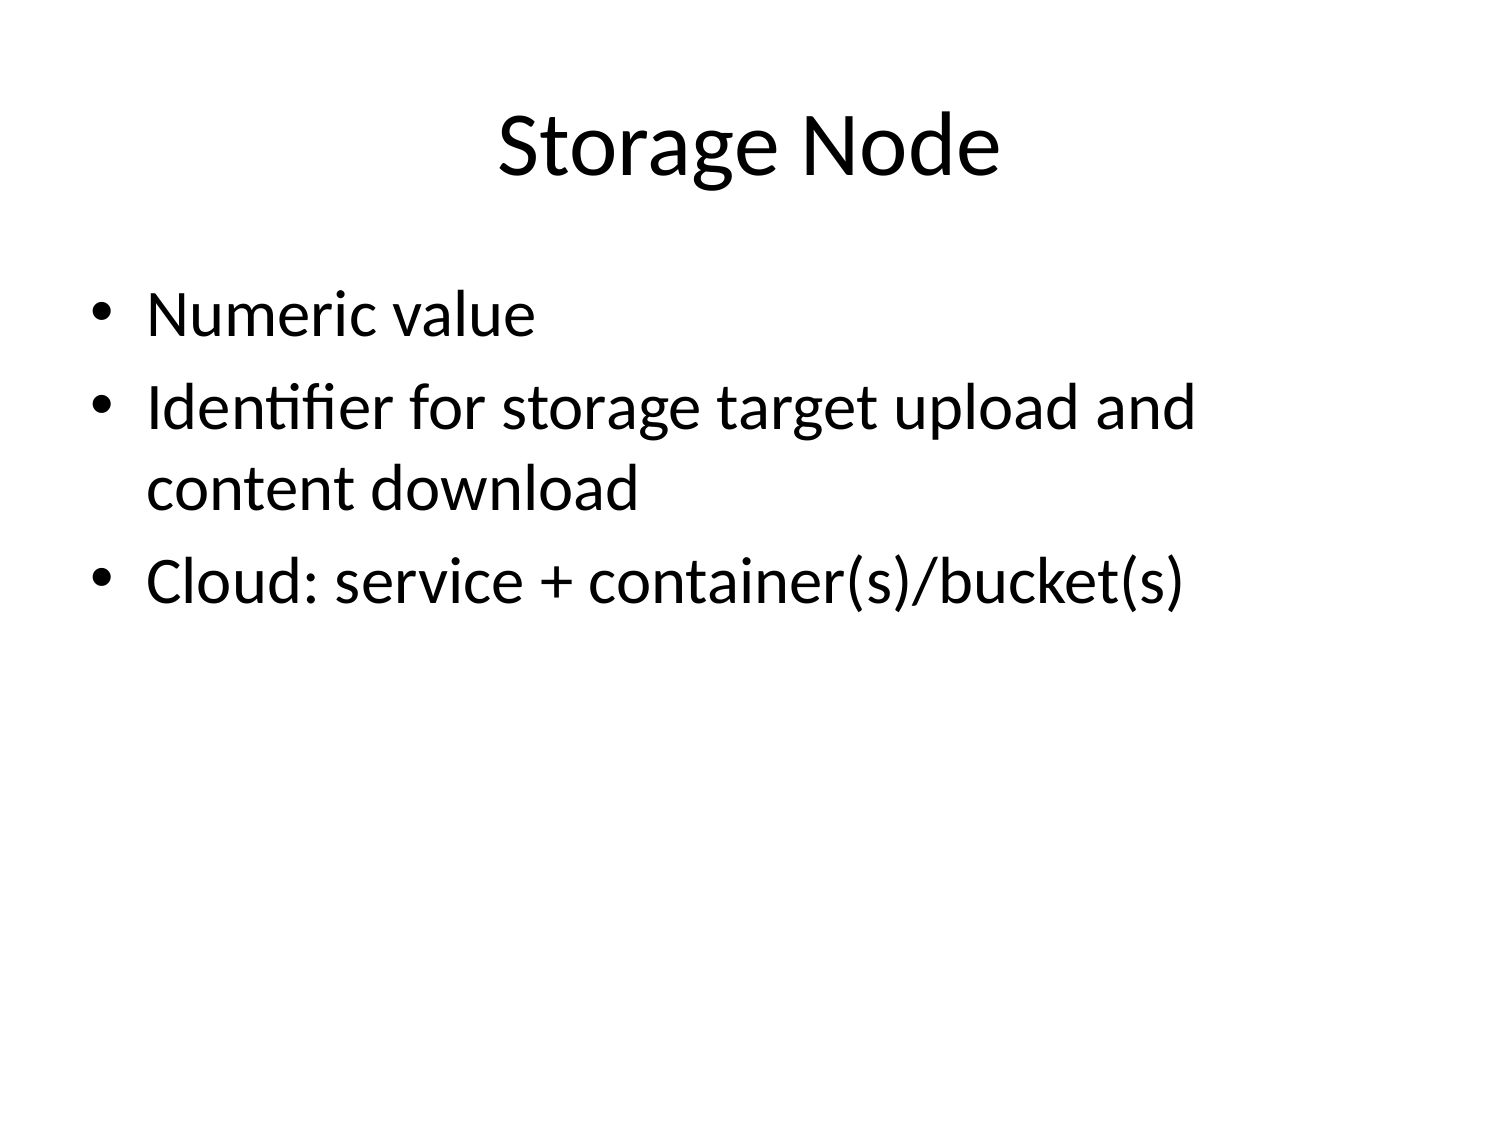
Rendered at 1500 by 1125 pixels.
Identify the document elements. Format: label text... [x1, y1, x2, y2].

title Storage Node [75, 45, 1425, 233]
list Numeric value Identifier for storage target upload and content download Cloud: service + container(s)/bucket(s) [75, 262, 1425, 1005]
